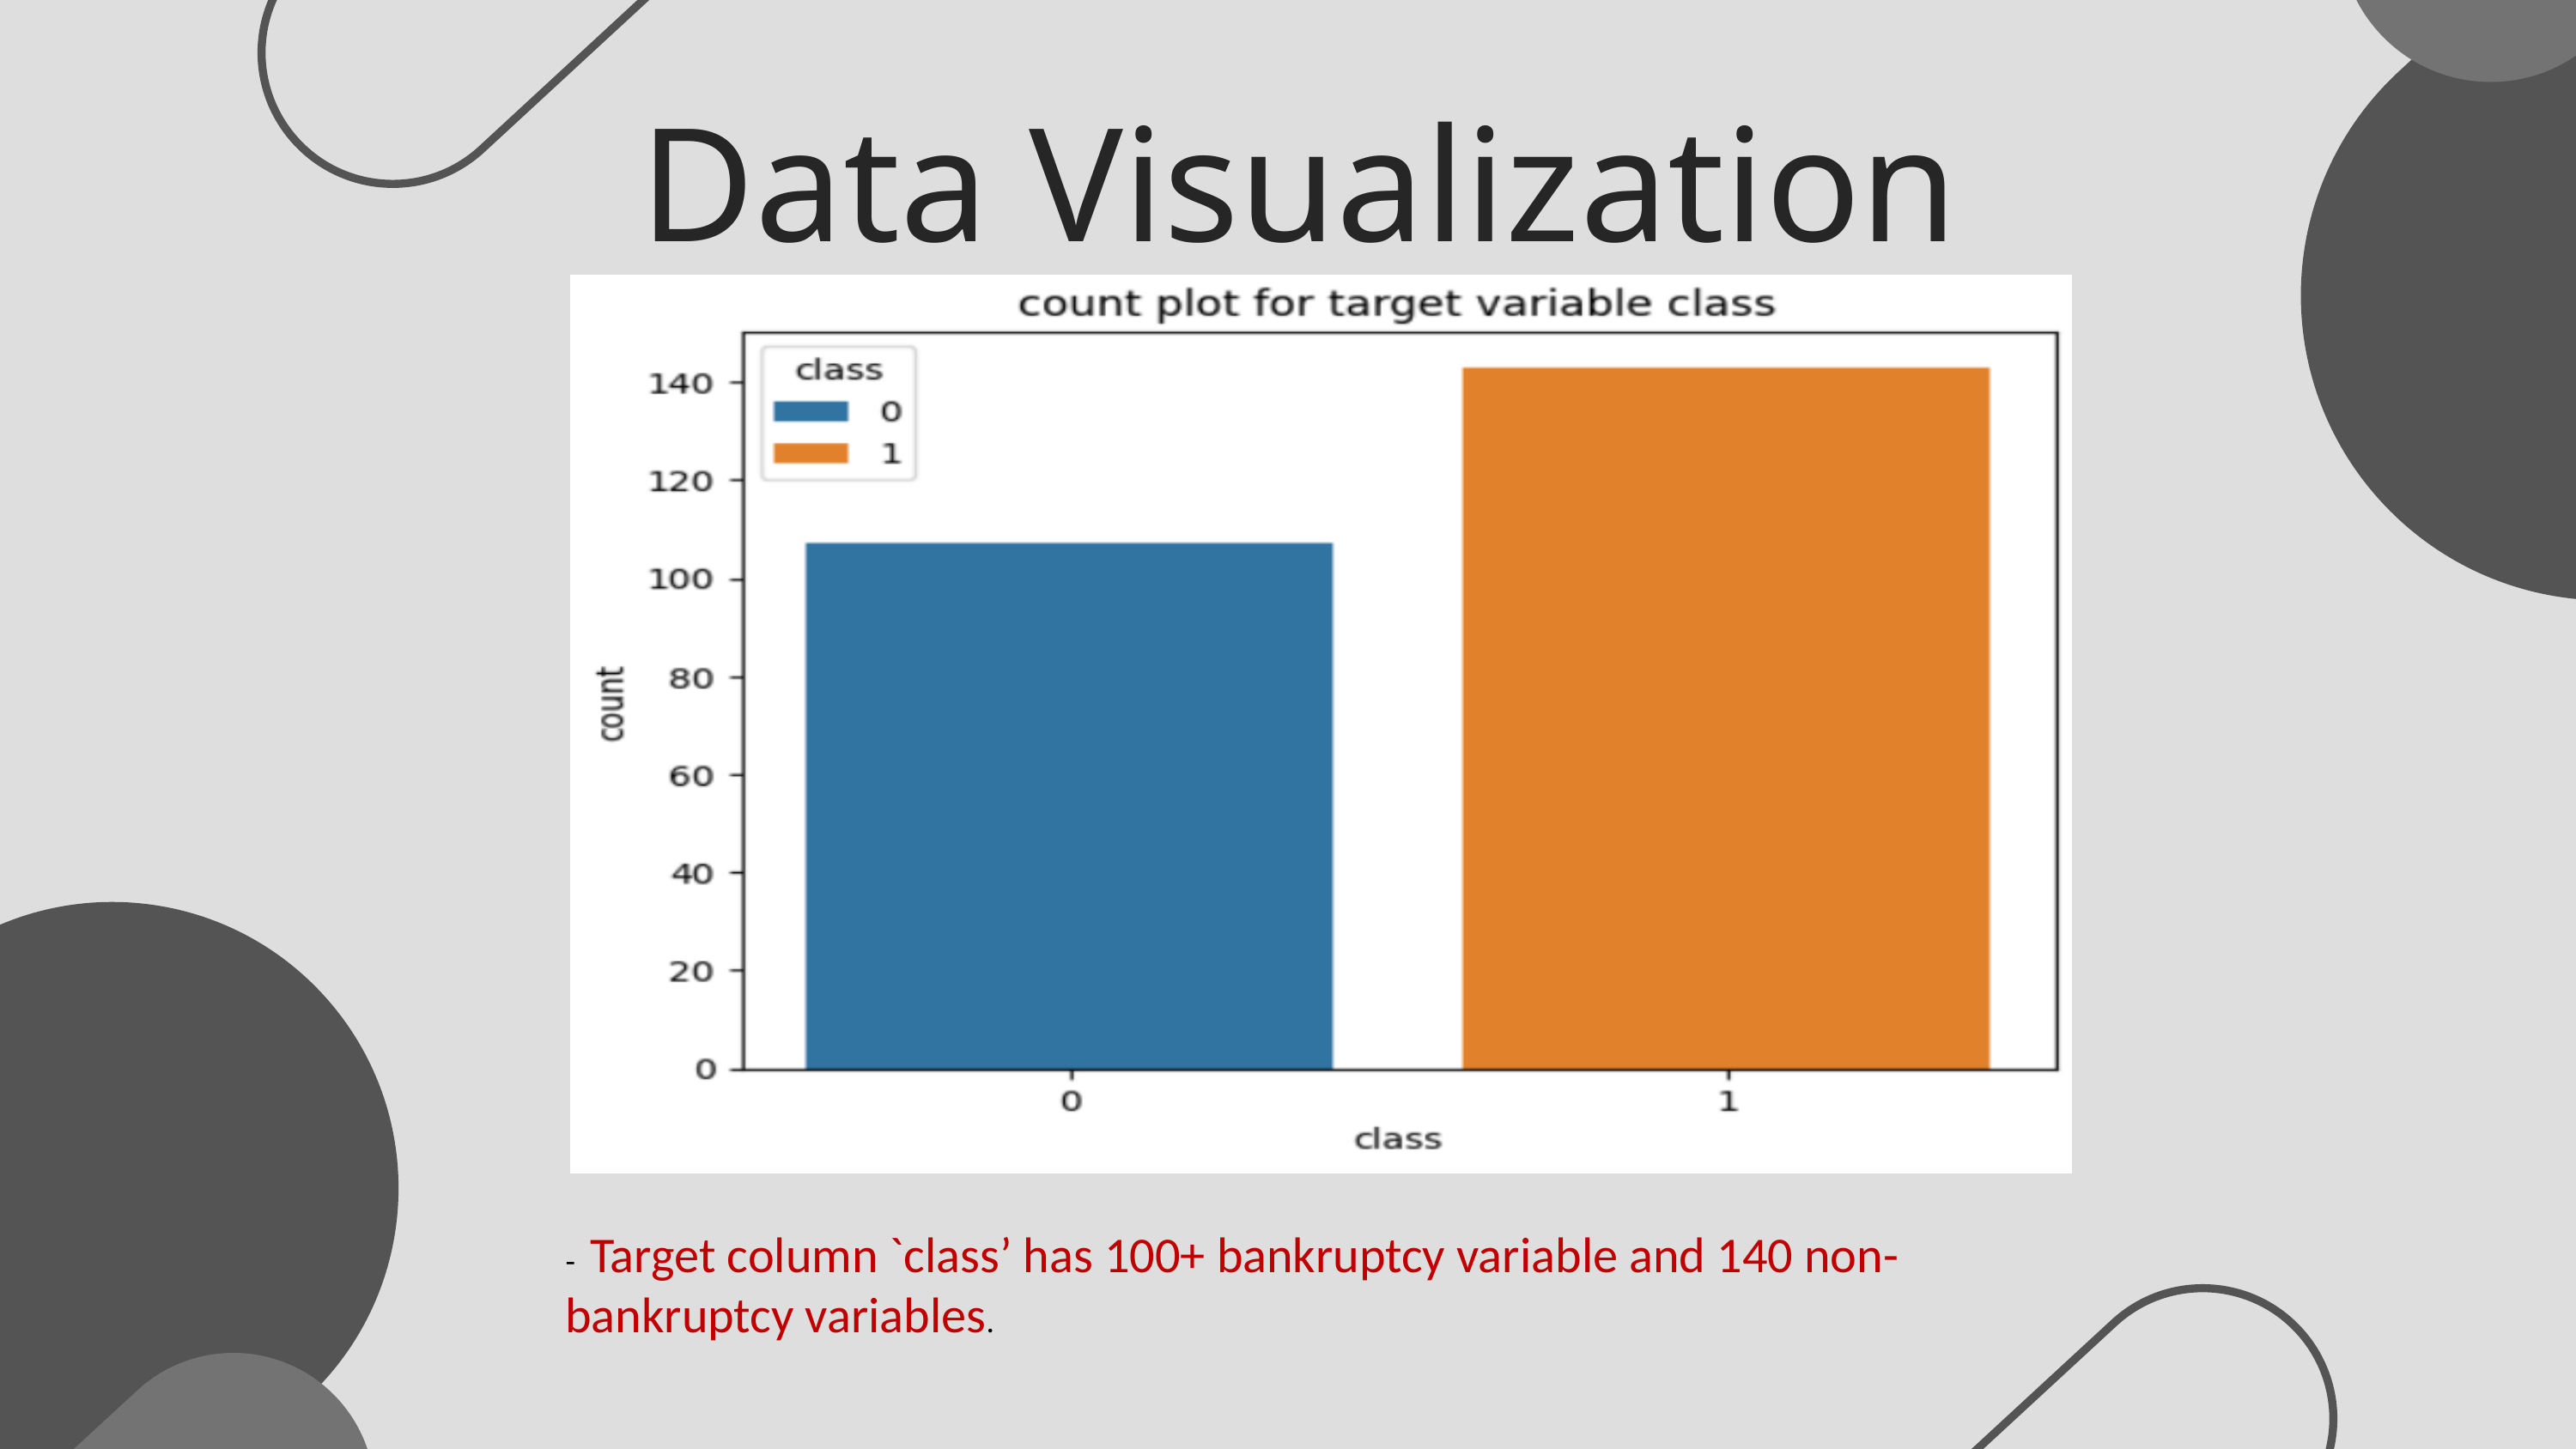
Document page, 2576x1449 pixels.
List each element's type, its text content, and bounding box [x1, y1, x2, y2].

text_box - Target column `class’ has 100+ bankruptcy variable and 140 non-bankruptcy variables. [552, 1216, 2127, 1349]
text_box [0, 1095, 475, 1449]
picture [570, 275, 2072, 1174]
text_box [226, 0, 752, 95]
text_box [1844, 1376, 2368, 1449]
text_box Data Visualization [568, 112, 2031, 274]
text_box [2220, 0, 2576, 394]
